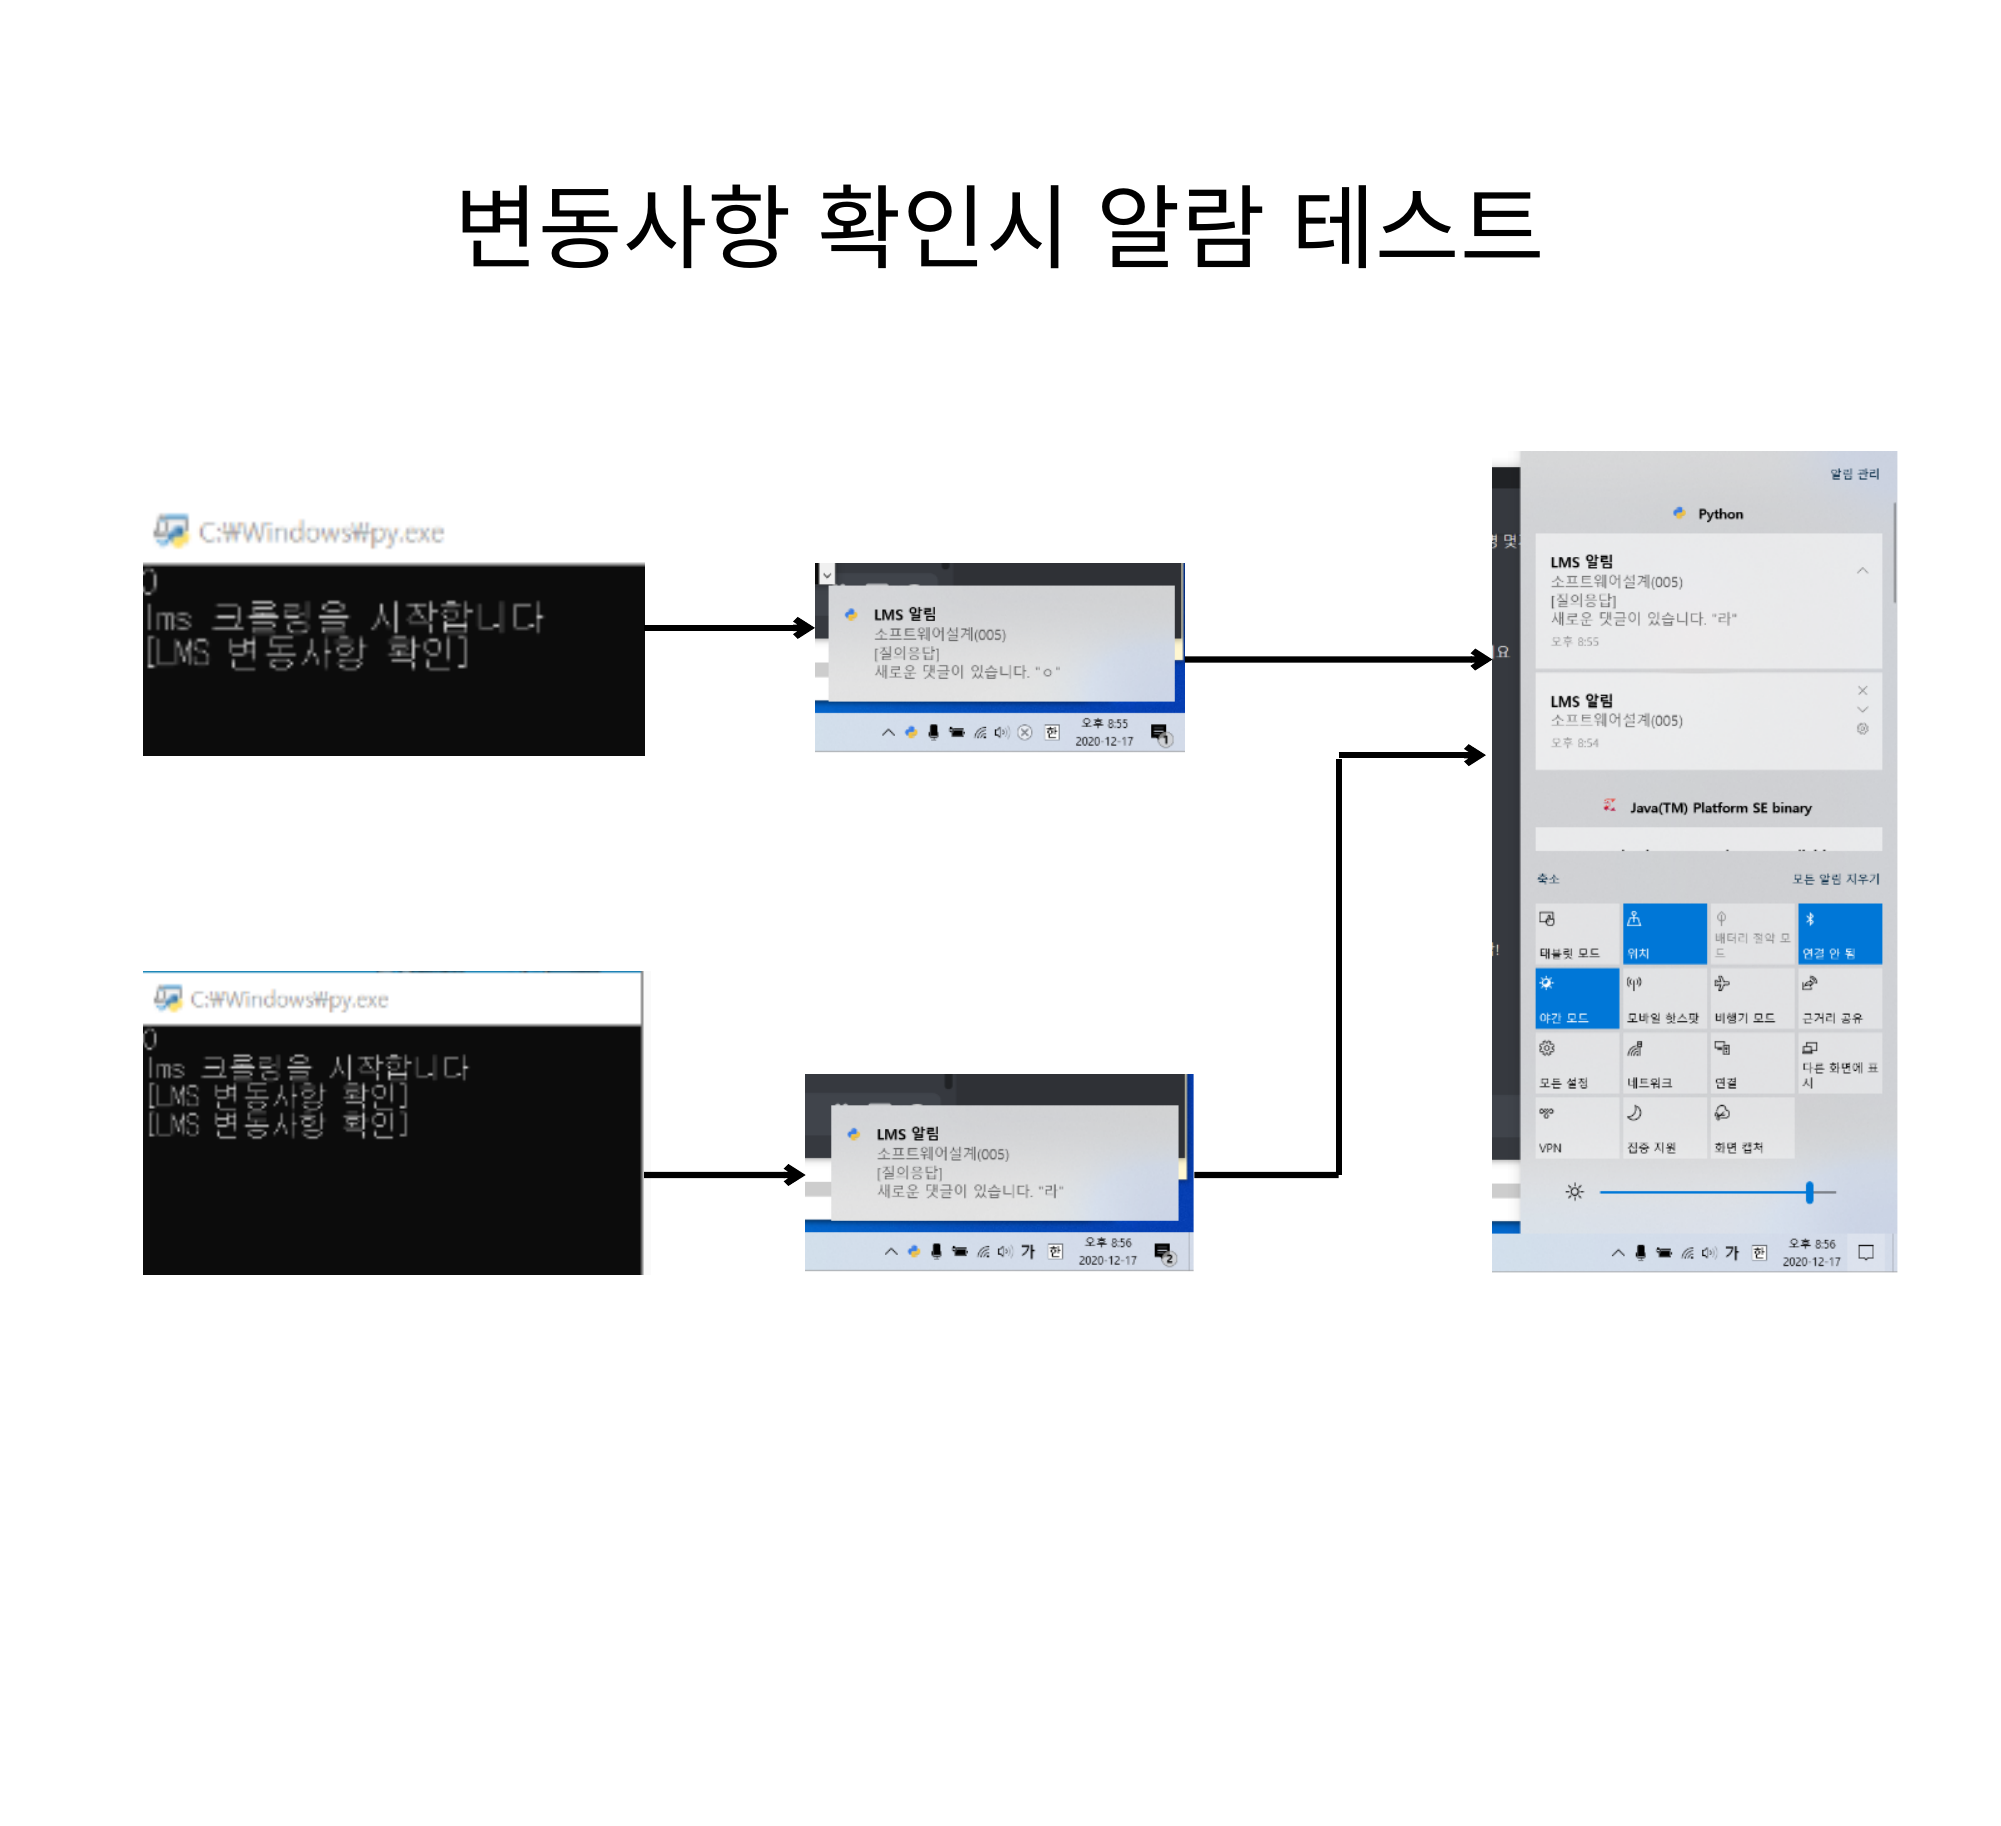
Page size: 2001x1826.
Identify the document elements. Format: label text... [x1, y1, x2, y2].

picture [1491, 450, 1901, 1276]
picture [143, 500, 645, 756]
picture [805, 1074, 1195, 1276]
picture [143, 970, 652, 1276]
picture [814, 563, 1186, 756]
title 변동사항 확인시 알람 테스트 [99, 73, 1900, 378]
